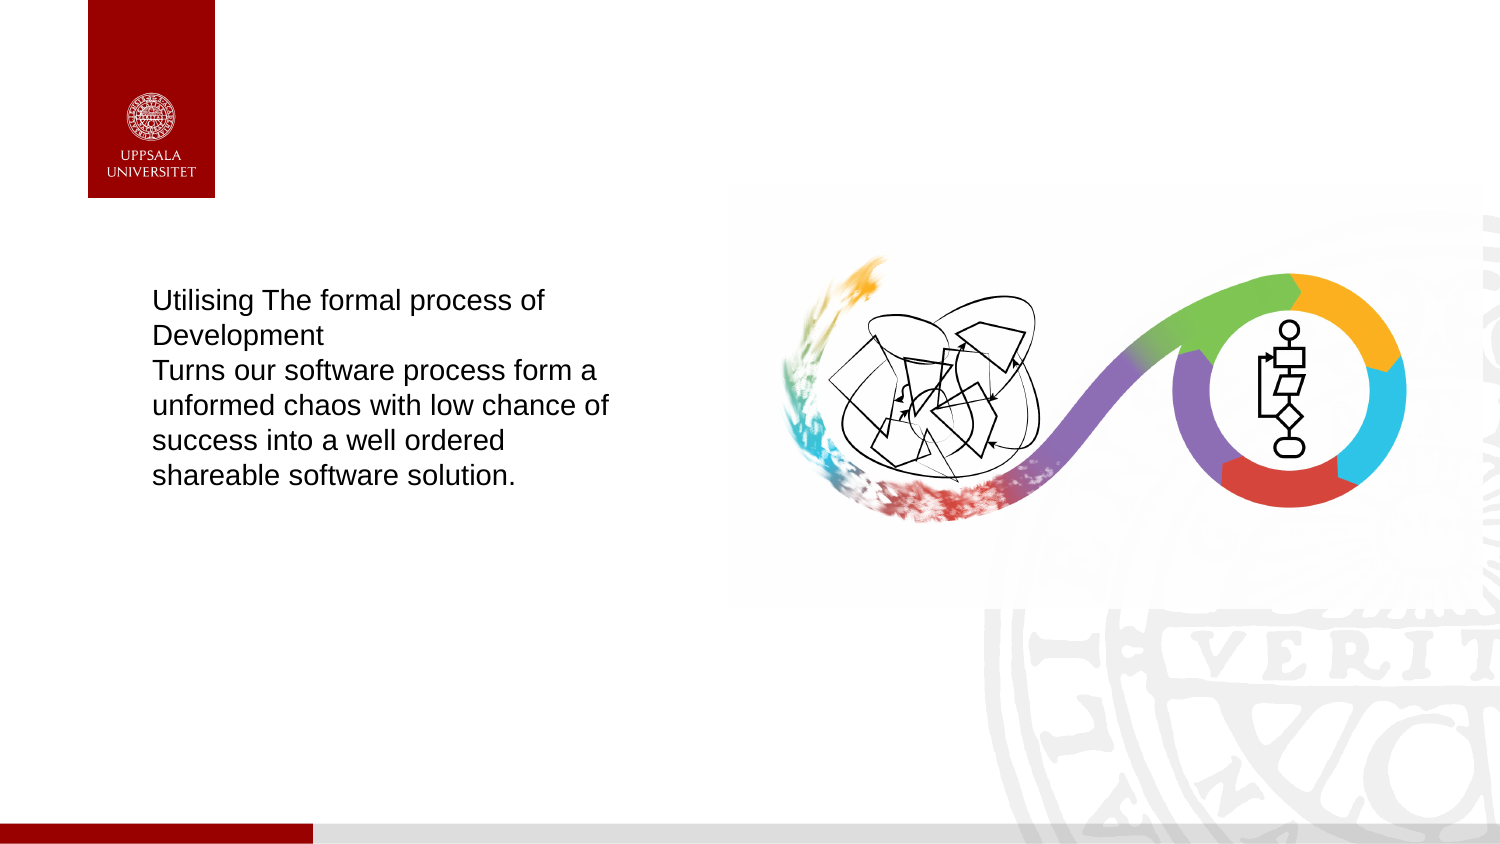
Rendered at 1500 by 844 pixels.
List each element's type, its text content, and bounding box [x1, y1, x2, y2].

text_box Utilising The formal process of Development Turns our software process form a unformed chaos with low chance of success into a well ordered shareable software solution. [137, 266, 655, 507]
picture [88, 0, 215, 198]
picture [727, 184, 1483, 610]
